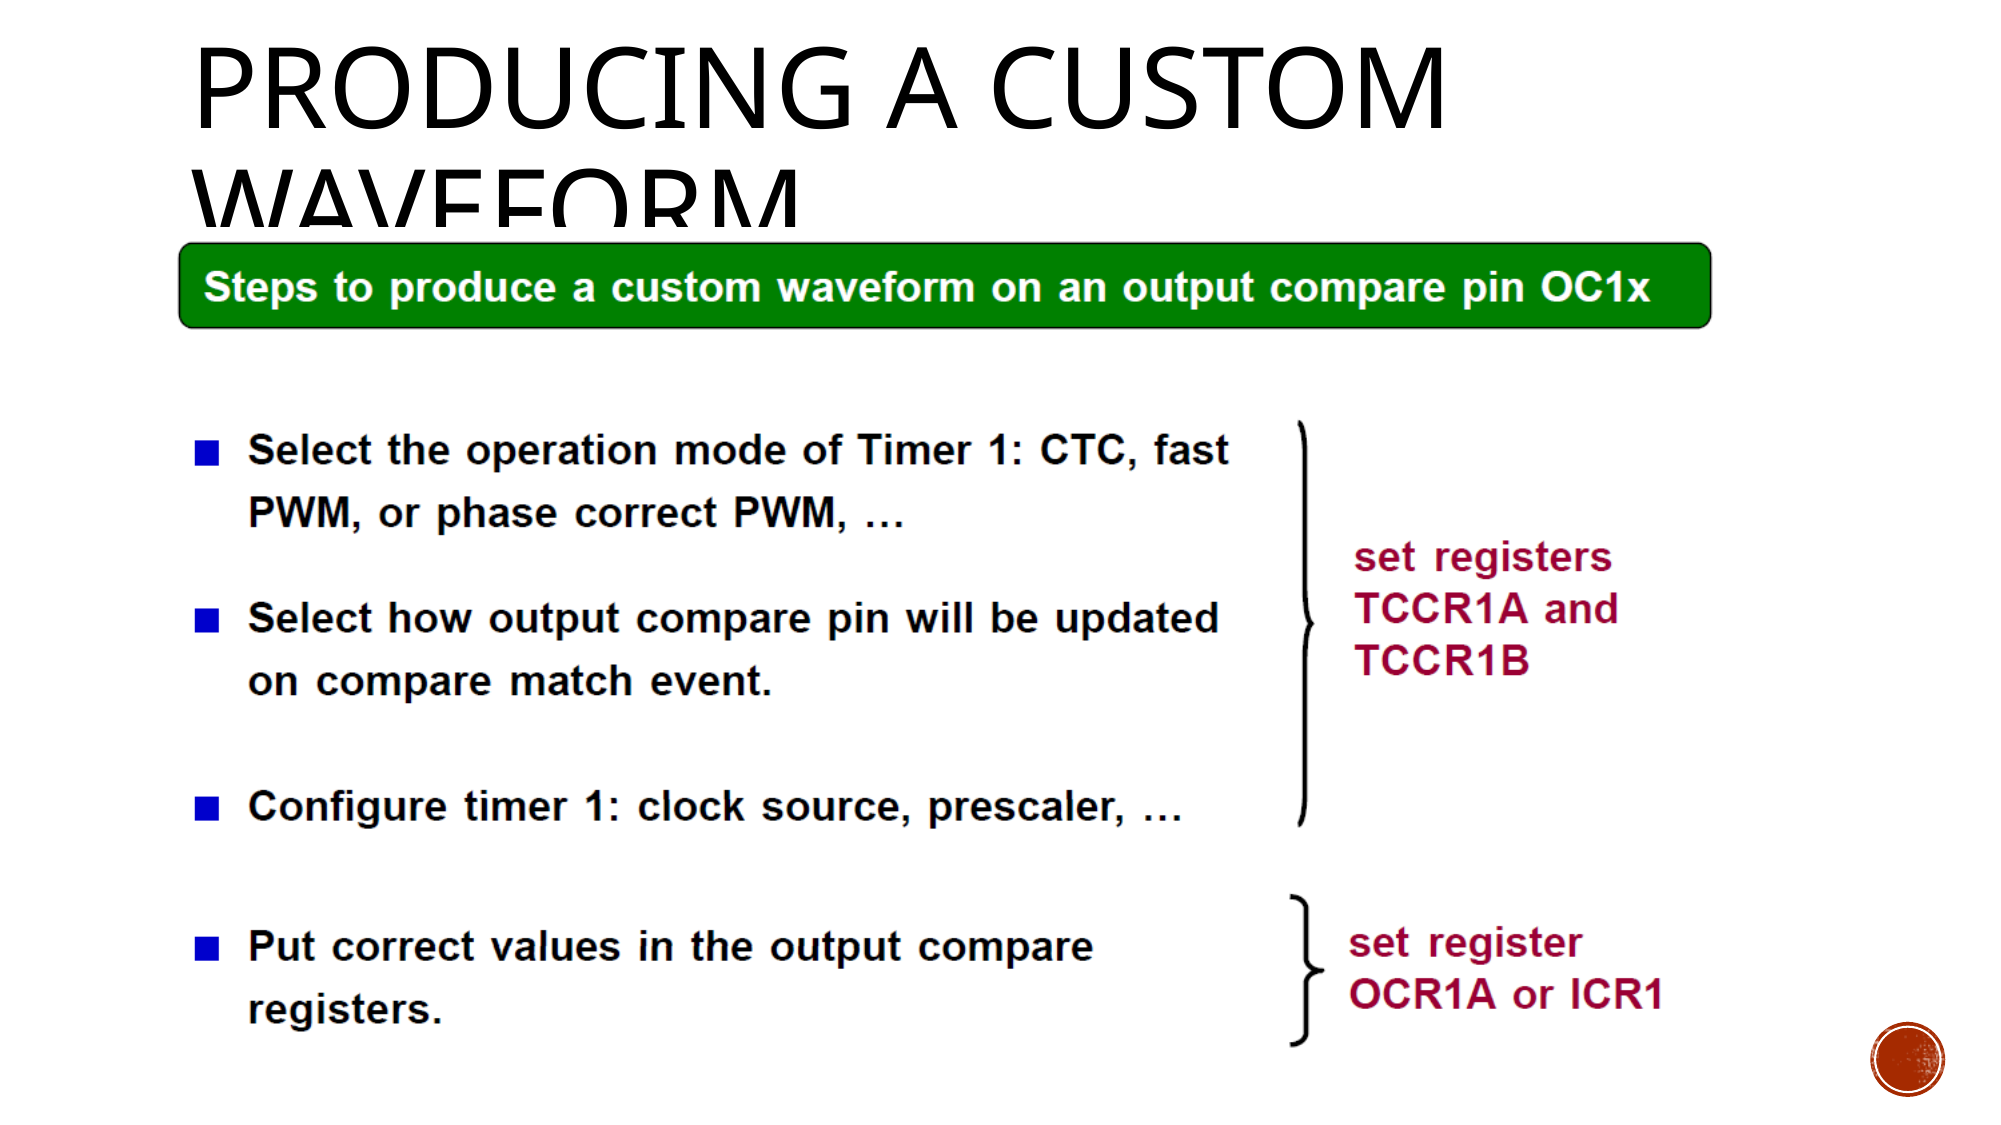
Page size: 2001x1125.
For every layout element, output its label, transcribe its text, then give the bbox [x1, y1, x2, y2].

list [179, 231, 1719, 1066]
title Producing a custom waveform [175, 79, 1826, 228]
